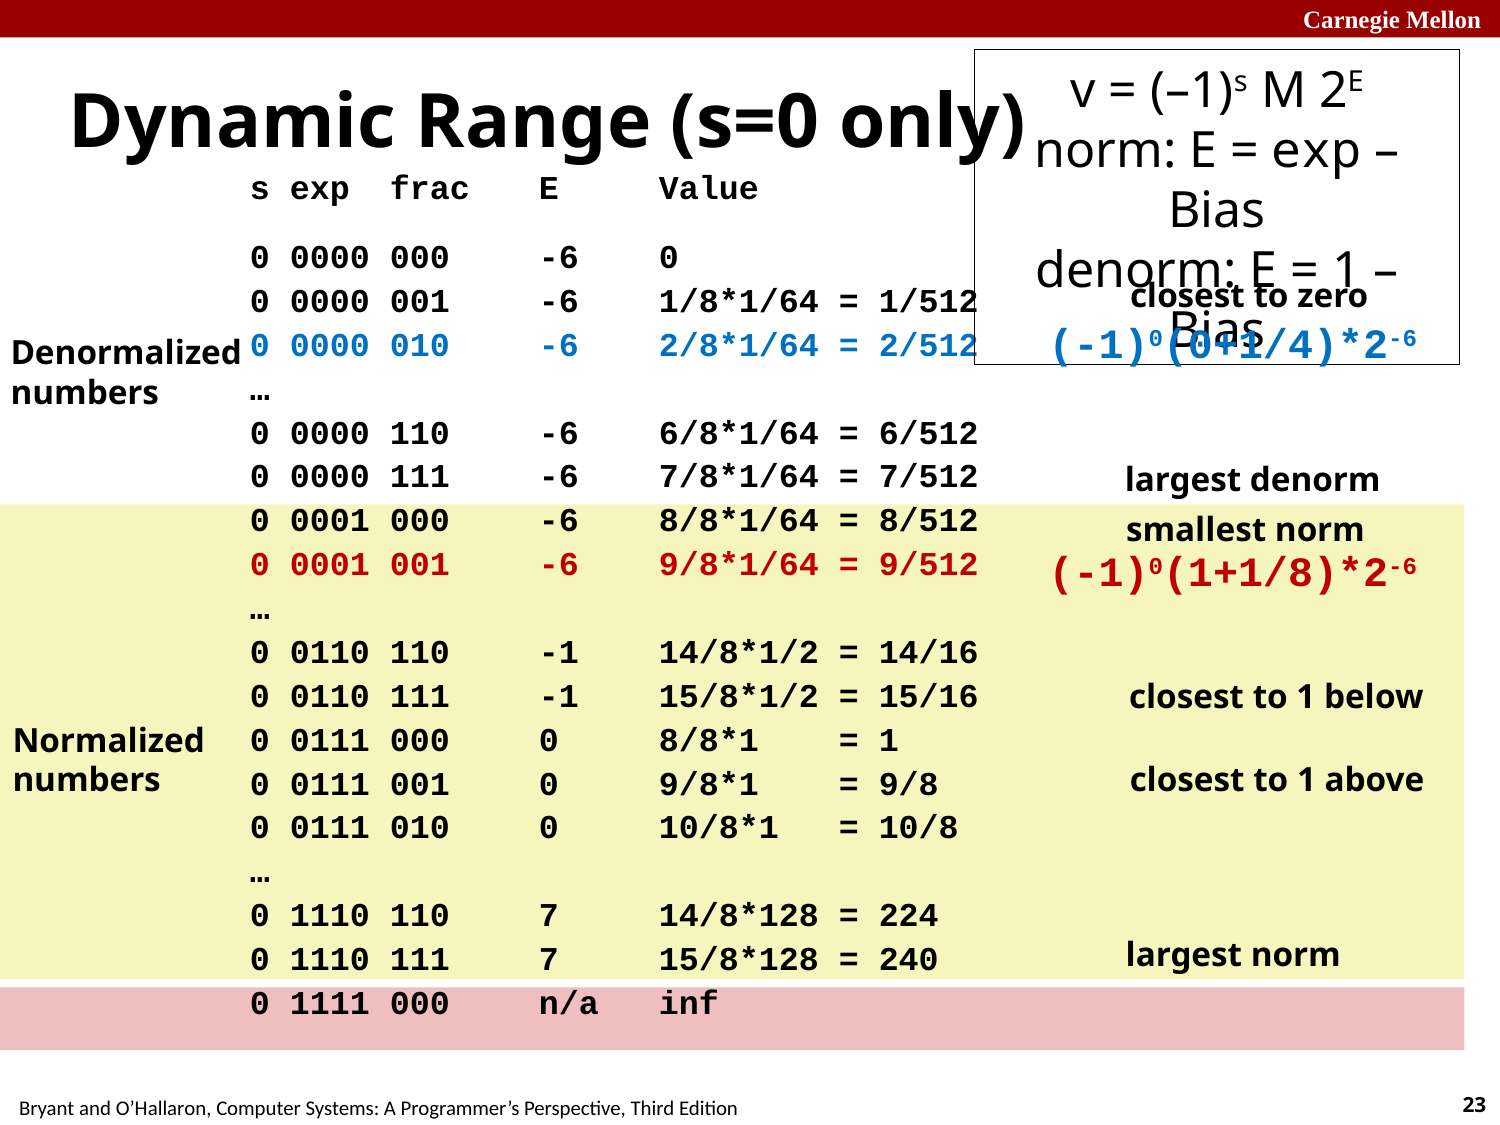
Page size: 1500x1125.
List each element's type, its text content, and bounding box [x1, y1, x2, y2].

text_box Normalized numbers [6, 712, 212, 805]
text_box (-1)0(1+1/8)*2-6 [1033, 537, 1433, 603]
text_box largest denorm [1118, 451, 1388, 505]
text_box v = (–1)s M 2E norm: E = exp – Bias denorm: E = 1 – Bias [974, 49, 1460, 365]
text_box [0, 504, 249, 980]
text_box s exp frac E Value 0 0000 000 -6 0 0 0000 001 -6 1/8*1/64 = 1/512 0 0000 010 -6 2/8*1/64 = 2/512 … 0 0000 110 -6 6/8*1/64 = 6/512 0 0000 111 -6 7/8*1/64 = 7/512 0 0001 000 -6 8/8*1/64 = 8/512 0 0001 001 -6 9/8*1/64 = 9/512 … 0 0110 110 -1 14/8*1/2 = 14/16 0 0110 111 -1 15/8*1/2 = 15/16 0 0111 000 0 8/8*1 = 1 0 0111 001 0 9/8*1 = 9/8 0 0111 010 0 10/8*1 = 10/8 … 0 1110 110 7 14/8*128 = 224 0 1110 111 7 15/8*128 = 240 0 1111 000 n/a inf [249, 194, 1013, 1075]
text_box Denormalized numbers [4, 324, 249, 418]
text_box [0, 987, 249, 1050]
text_box smallest norm [1119, 501, 1372, 537]
text_box [1013, 987, 1465, 1050]
text_box closest to 1 above [1123, 751, 1431, 805]
text_box closest to 1 below [1122, 668, 1431, 721]
text_box [1013, 504, 1465, 980]
text_box (-1)0(0+1/4)*2-6 [1033, 309, 1433, 375]
text_box largest norm [1119, 926, 1348, 980]
title Dynamic Range (s=0 only) [62, 41, 1438, 194]
